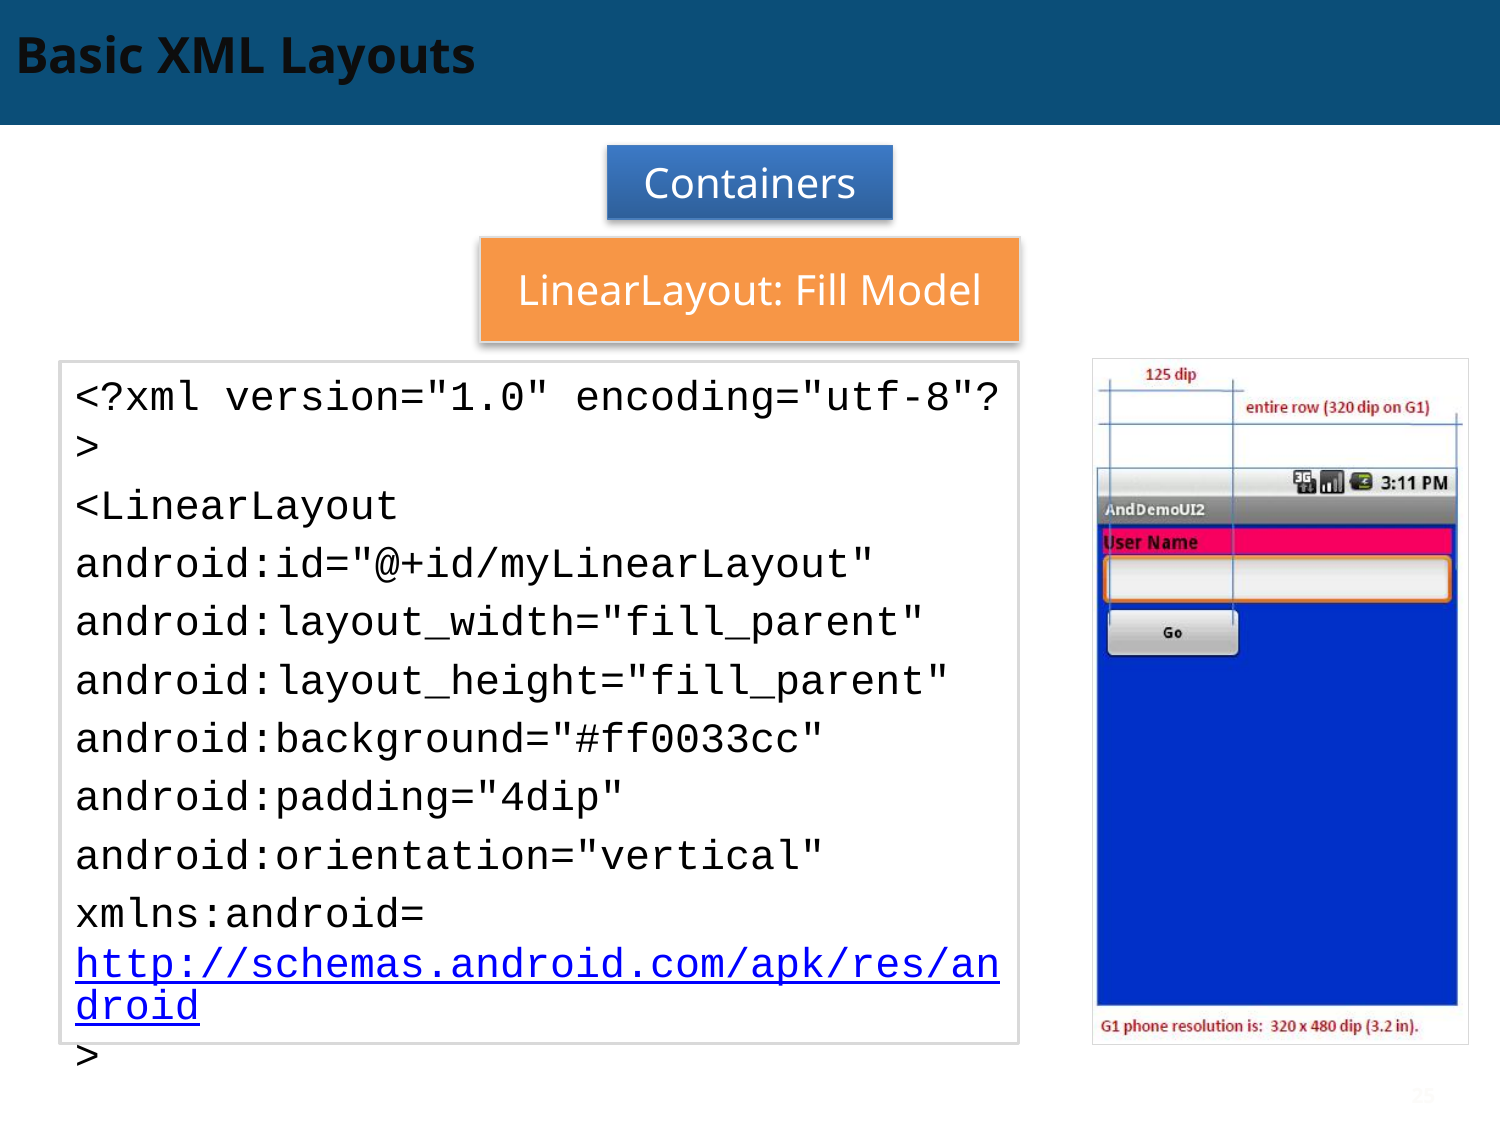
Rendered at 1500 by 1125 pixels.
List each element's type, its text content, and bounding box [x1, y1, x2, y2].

picture [1092, 358, 1469, 1045]
text_box Containers [607, 145, 893, 220]
title Basic XML Layouts [0, 21, 1351, 86]
text_box LinearLayout: Fill Model [479, 236, 1020, 342]
text_box <?xml version="1.0" encoding="utf-8"?> <LinearLayout android:id="@+id/myLinearLayout" android:layout_width="fill_parent" android:layout_height="fill_parent" android:background="#ff0033cc" android:padding="4dip" android:orientation="vertical" xmlns:android=http://schemas.android.com/apk/res/android> [60, 361, 1019, 1044]
